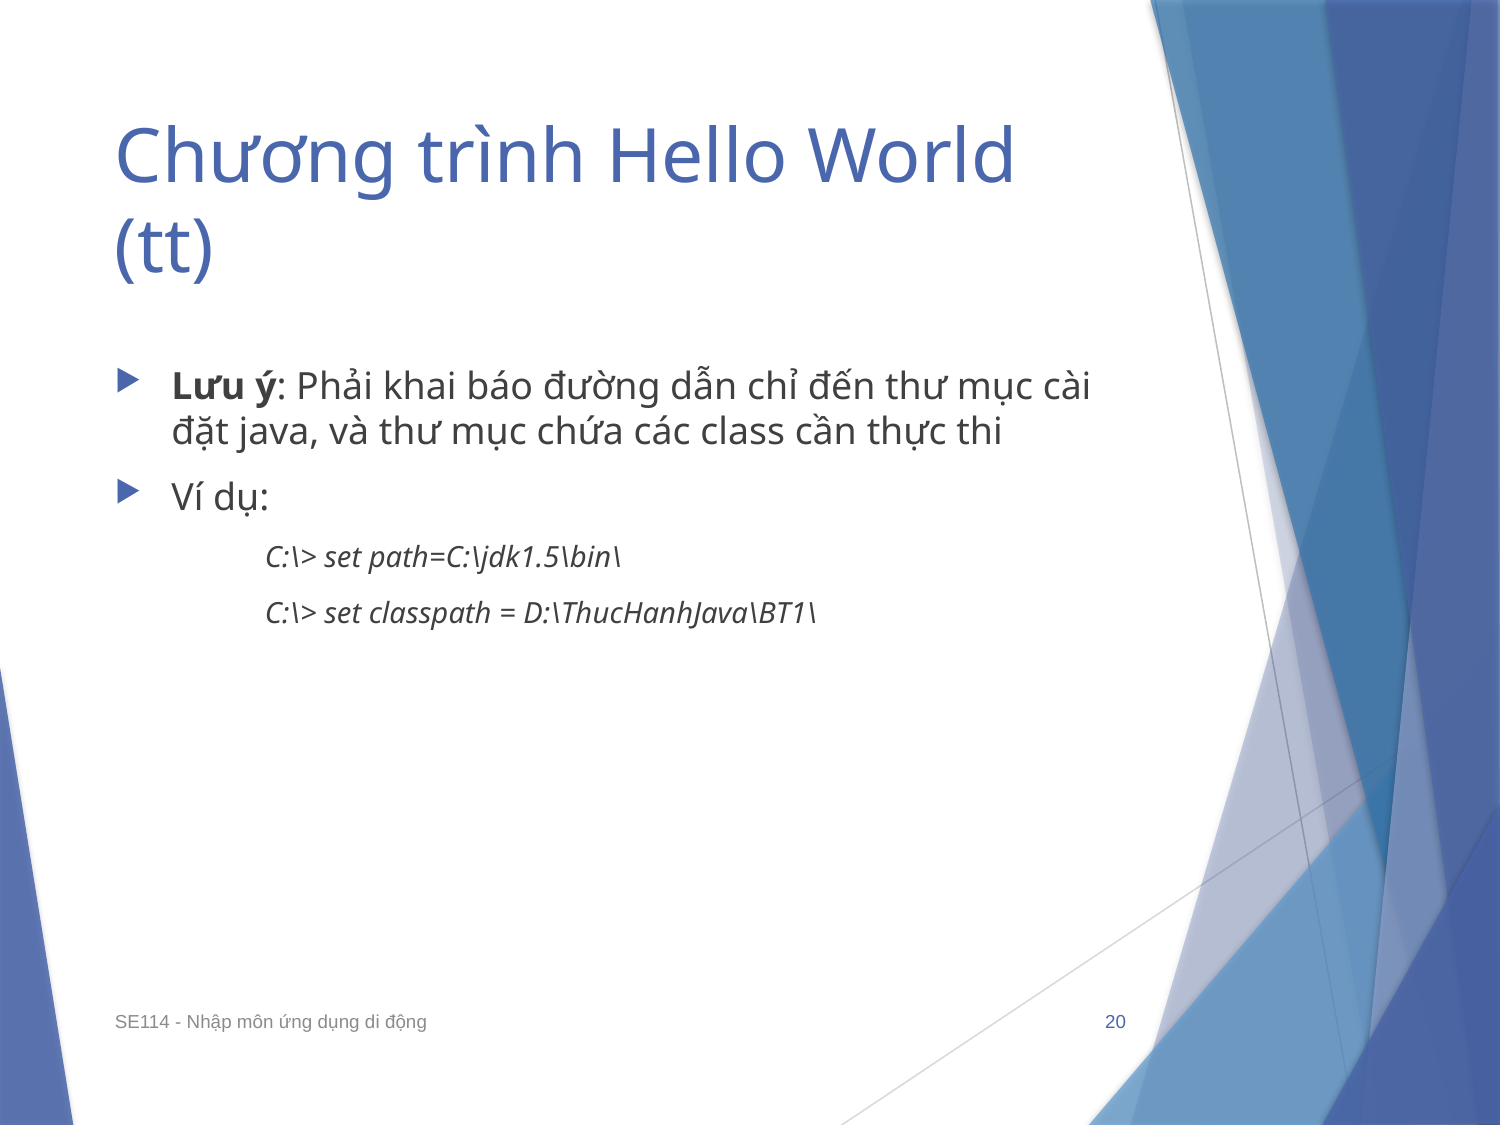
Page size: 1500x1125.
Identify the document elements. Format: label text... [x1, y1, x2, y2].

list Lưu ý: Phải khai báo đường dẫn chỉ đến thư mục cài đặt java, và thư mục chứa các class cần thực thi Ví dụ: C:\> set path=C:\jdk1.5\bin\ C:\> set classpath = D:\ThucHanhJava\BT1\ [99, 354, 1142, 992]
slide_number 20 [1057, 991, 1142, 1051]
title Chương trình Hello World (tt) [99, 99, 1142, 317]
footer SE114 - Nhập môn ứng dụng di động [99, 991, 859, 1051]
